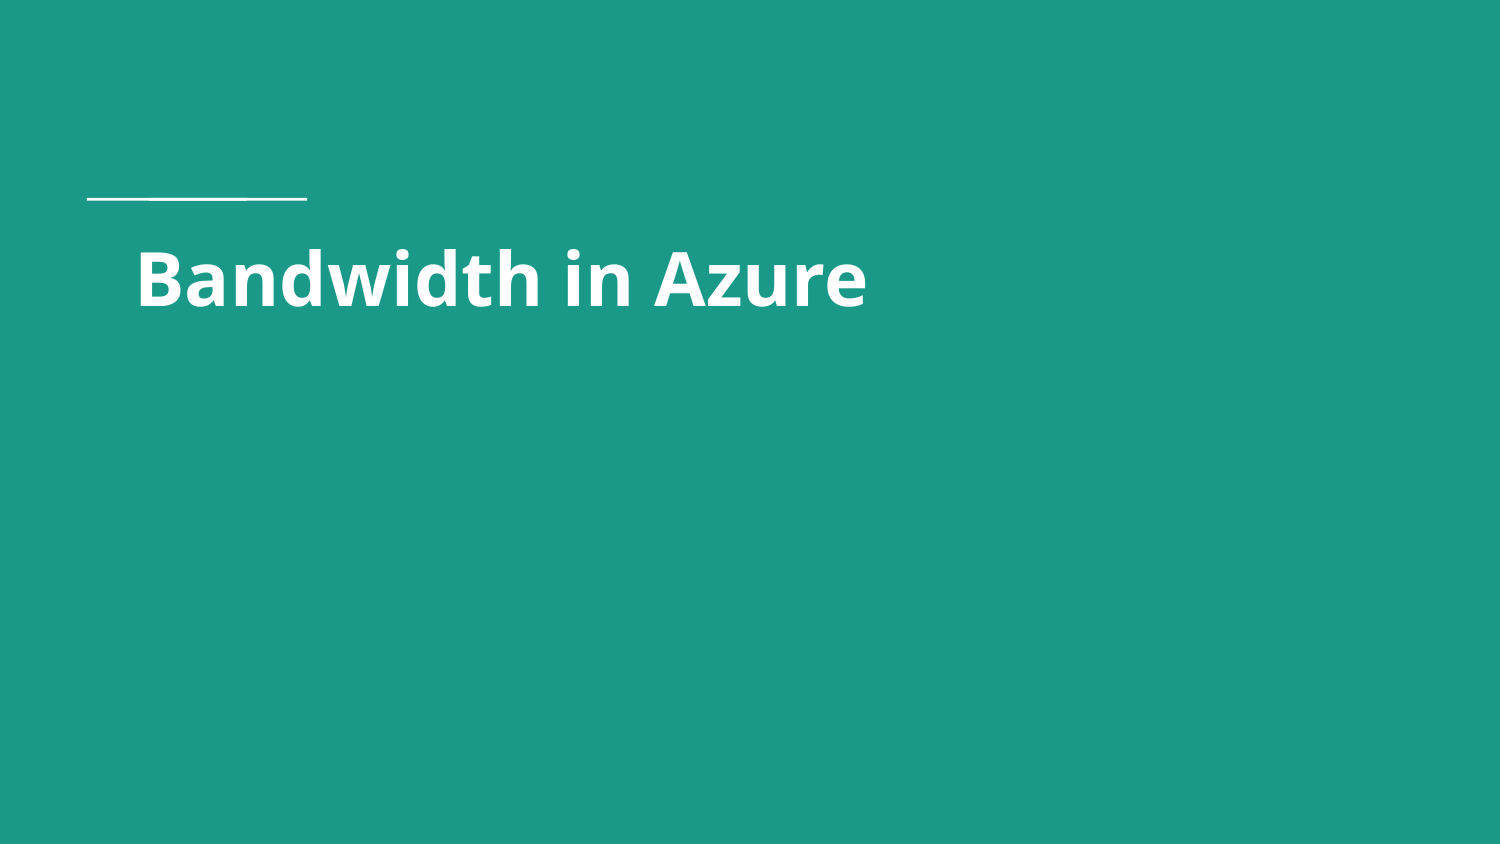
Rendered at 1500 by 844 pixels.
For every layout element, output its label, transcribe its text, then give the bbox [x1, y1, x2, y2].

title Bandwidth in Azure [119, 216, 1381, 466]
